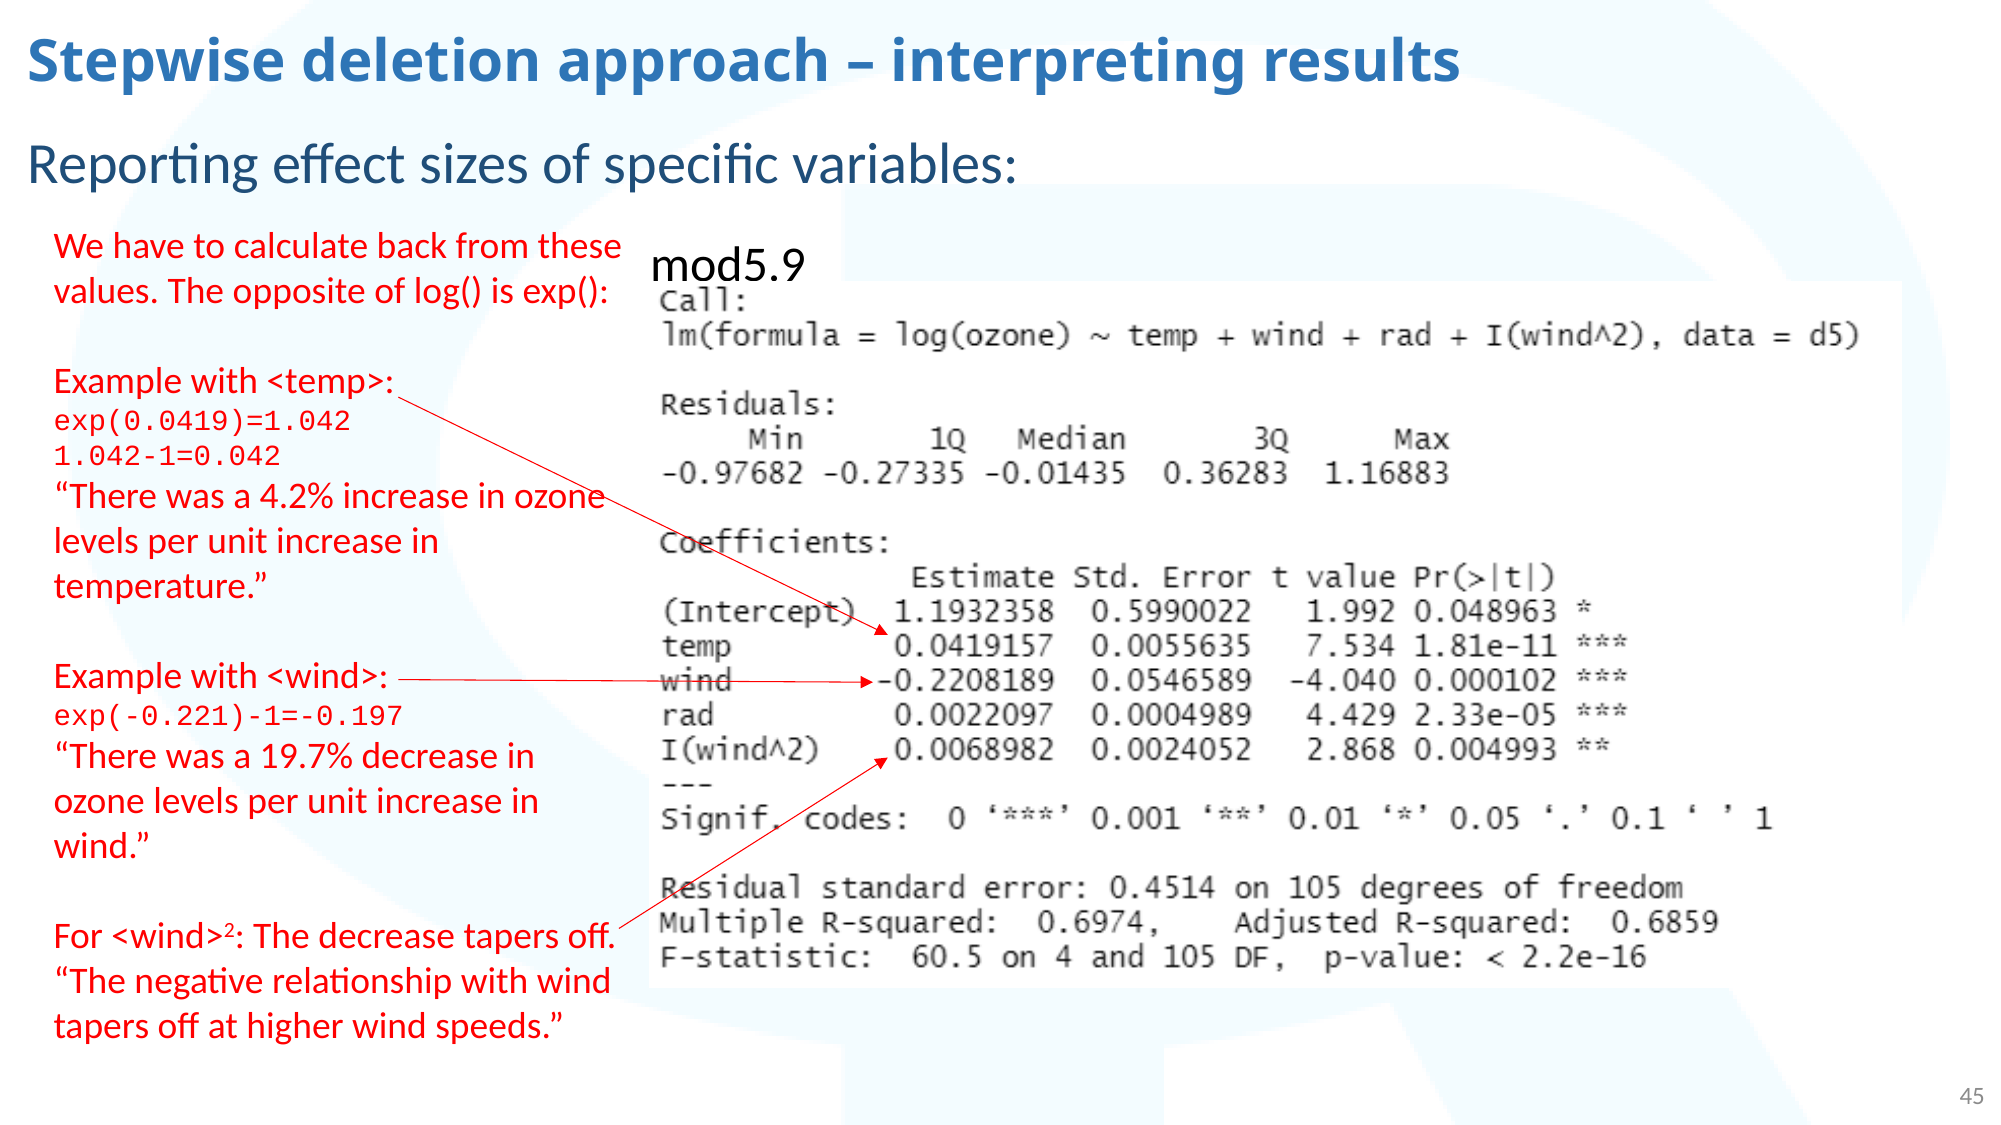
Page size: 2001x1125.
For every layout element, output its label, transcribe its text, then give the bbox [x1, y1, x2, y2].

text_box mod5.9 [650, 223, 868, 281]
text_box We have to calculate back from these values. The opposite of log() is exp(): Example with <temp>: exp(0.0419)=1.042 1.042-1=0.042 “There was a 4.2% increase in ozone levels per unit increase in temperature.” Example with <wind>: exp(-0.221)-1=-0.197 “There was a 19.7% decrease in ozone levels per unit increase in wind.” For <wind>2: The decrease tapers off. “The negative relationship with wind tapers off at higher wind speeds.” [38, 213, 650, 1054]
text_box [618, 757, 888, 929]
slide_number 45 [1550, 1065, 2000, 1125]
title Stepwise deletion approach – interpreting results [12, 17, 1988, 108]
list Reporting effect sizes of specific variables: [12, 125, 1988, 1123]
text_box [398, 679, 874, 683]
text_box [398, 397, 888, 635]
picture [649, 281, 1902, 988]
